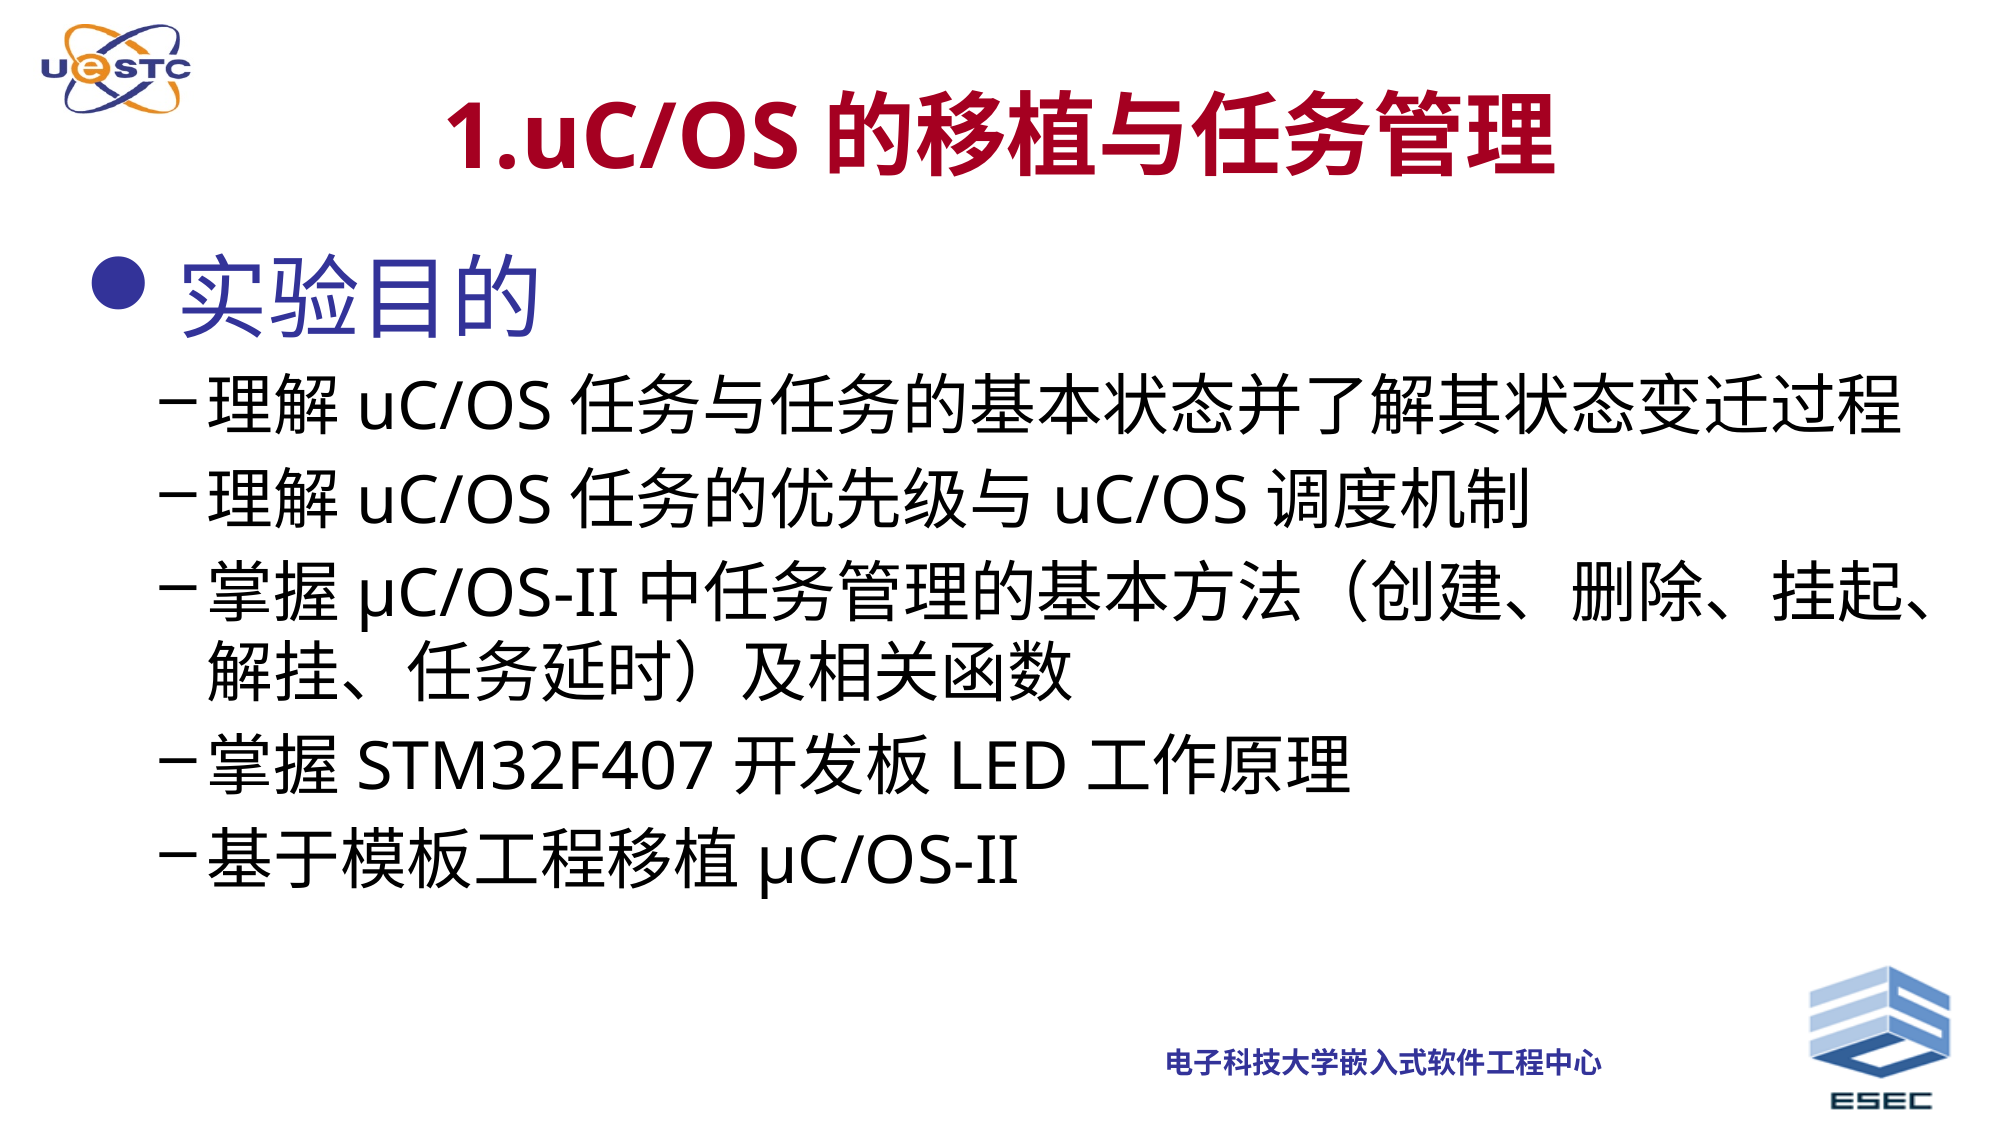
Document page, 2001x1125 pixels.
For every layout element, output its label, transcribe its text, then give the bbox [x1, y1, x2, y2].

title 1.uC/OS的移植与任务管理 [99, 44, 1901, 232]
picture [33, 24, 200, 116]
picture [1766, 949, 2000, 1125]
text_box 实验目的 理解uC/OS任务与任务的基本状态并了解其状态变迁过程 理解uC/OS任务的优先级与uC/OS调度机制 掌握µC/OS-II中任务管理的基本方法（创建、删除、挂起、解挂、任务延时）及相关函数 掌握STM32F407开发板LED工作原理 基于模板工程移植µC/OS-II [69, 232, 1973, 904]
